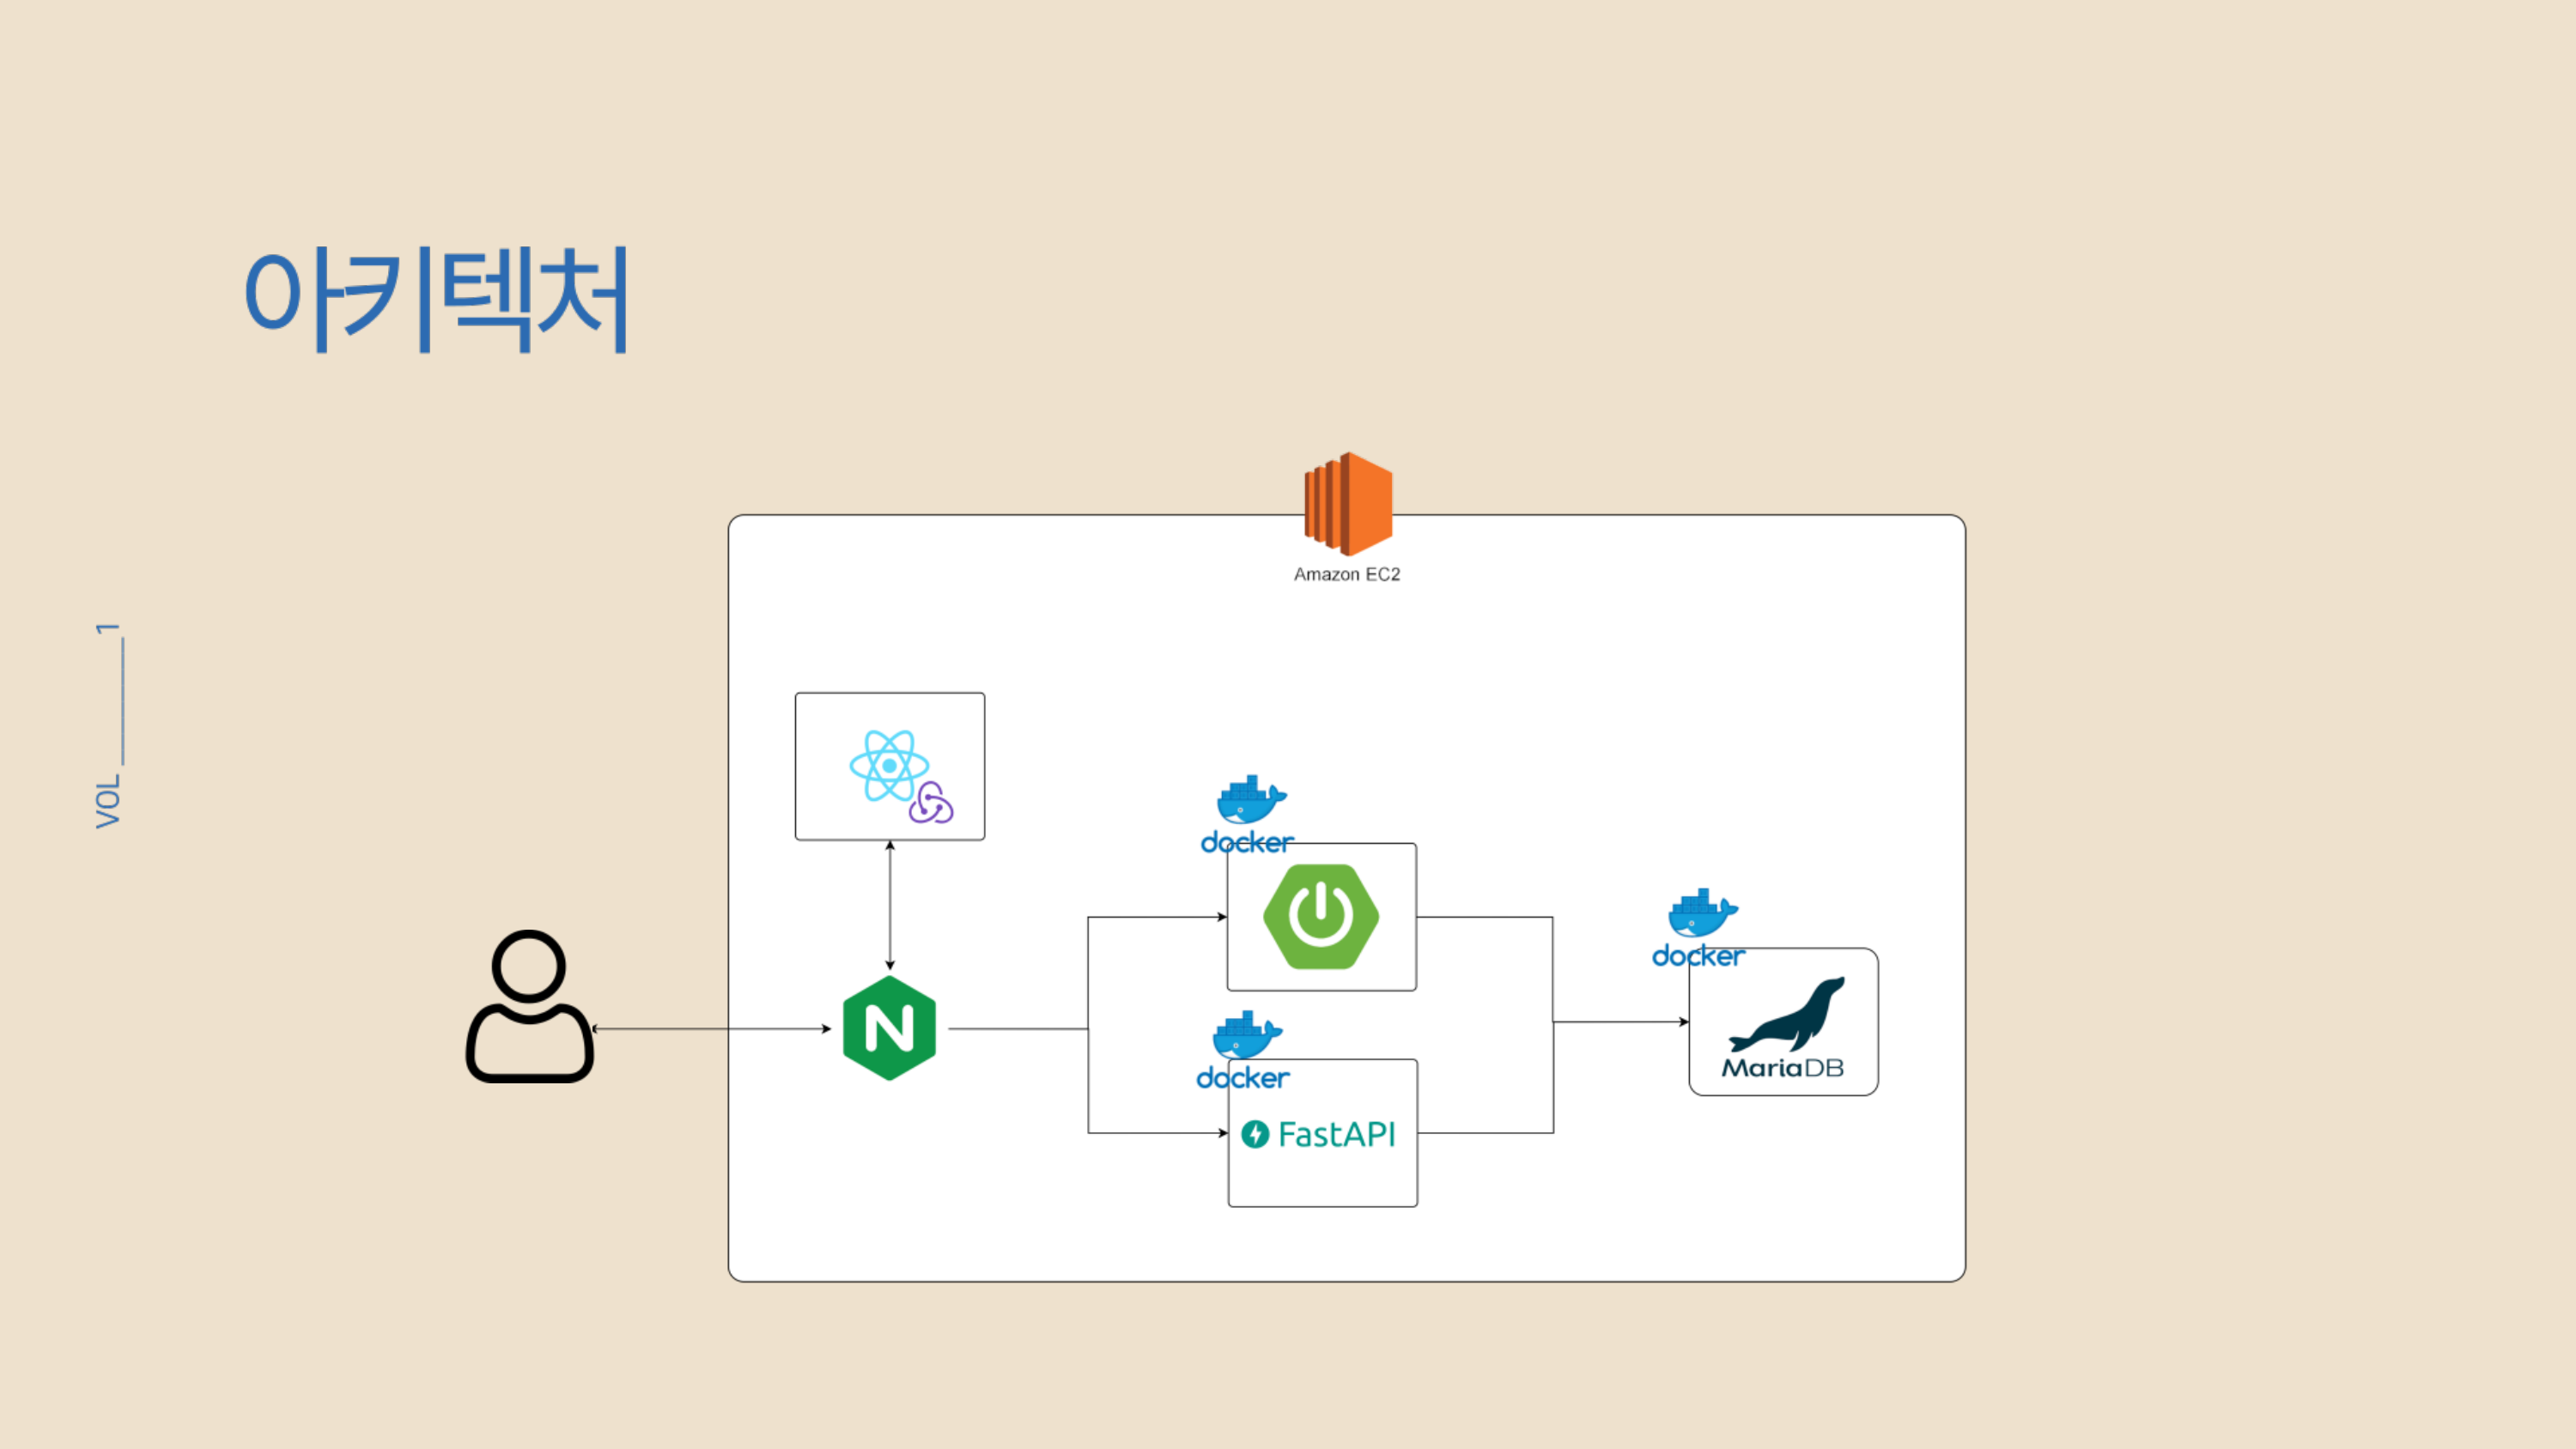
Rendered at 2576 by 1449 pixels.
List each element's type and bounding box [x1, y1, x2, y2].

picture [0, 515, 366, 1011]
picture [195, 142, 756, 495]
text_box [453, 426, 1978, 1294]
